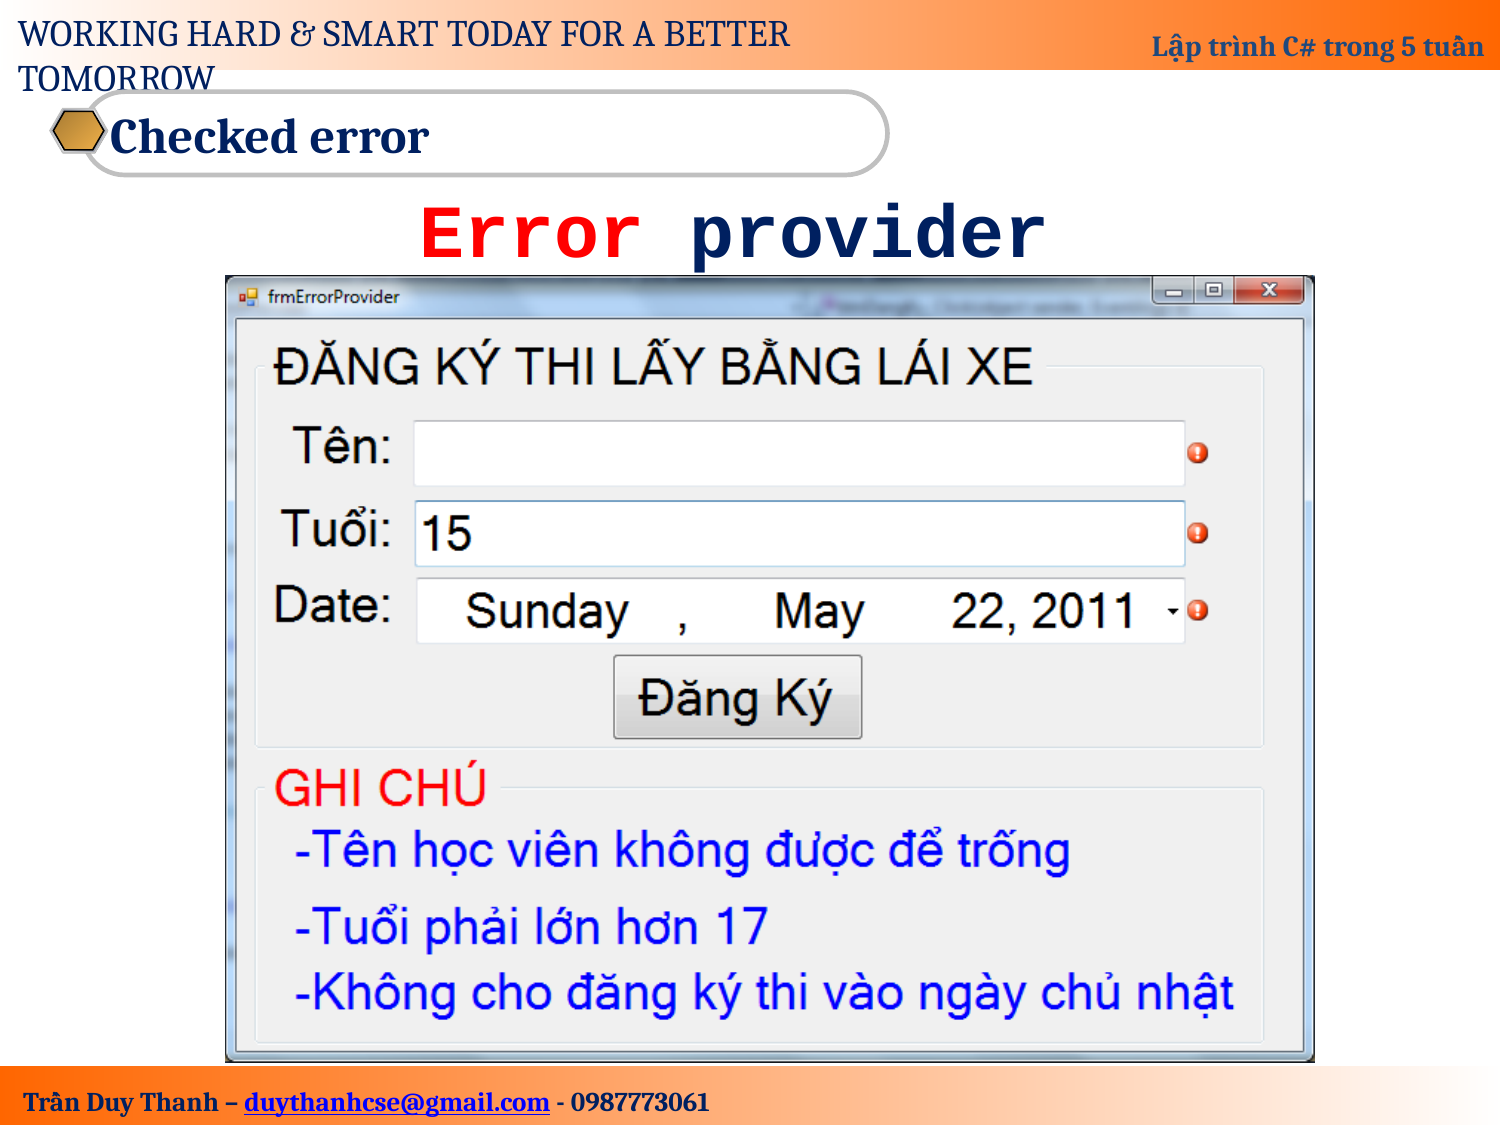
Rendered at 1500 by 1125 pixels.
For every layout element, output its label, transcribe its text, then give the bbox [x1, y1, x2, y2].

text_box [1207, 0, 1211, 70]
text_box Error provider [249, 174, 1219, 273]
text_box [49, 91, 888, 176]
picture [224, 274, 1315, 1063]
